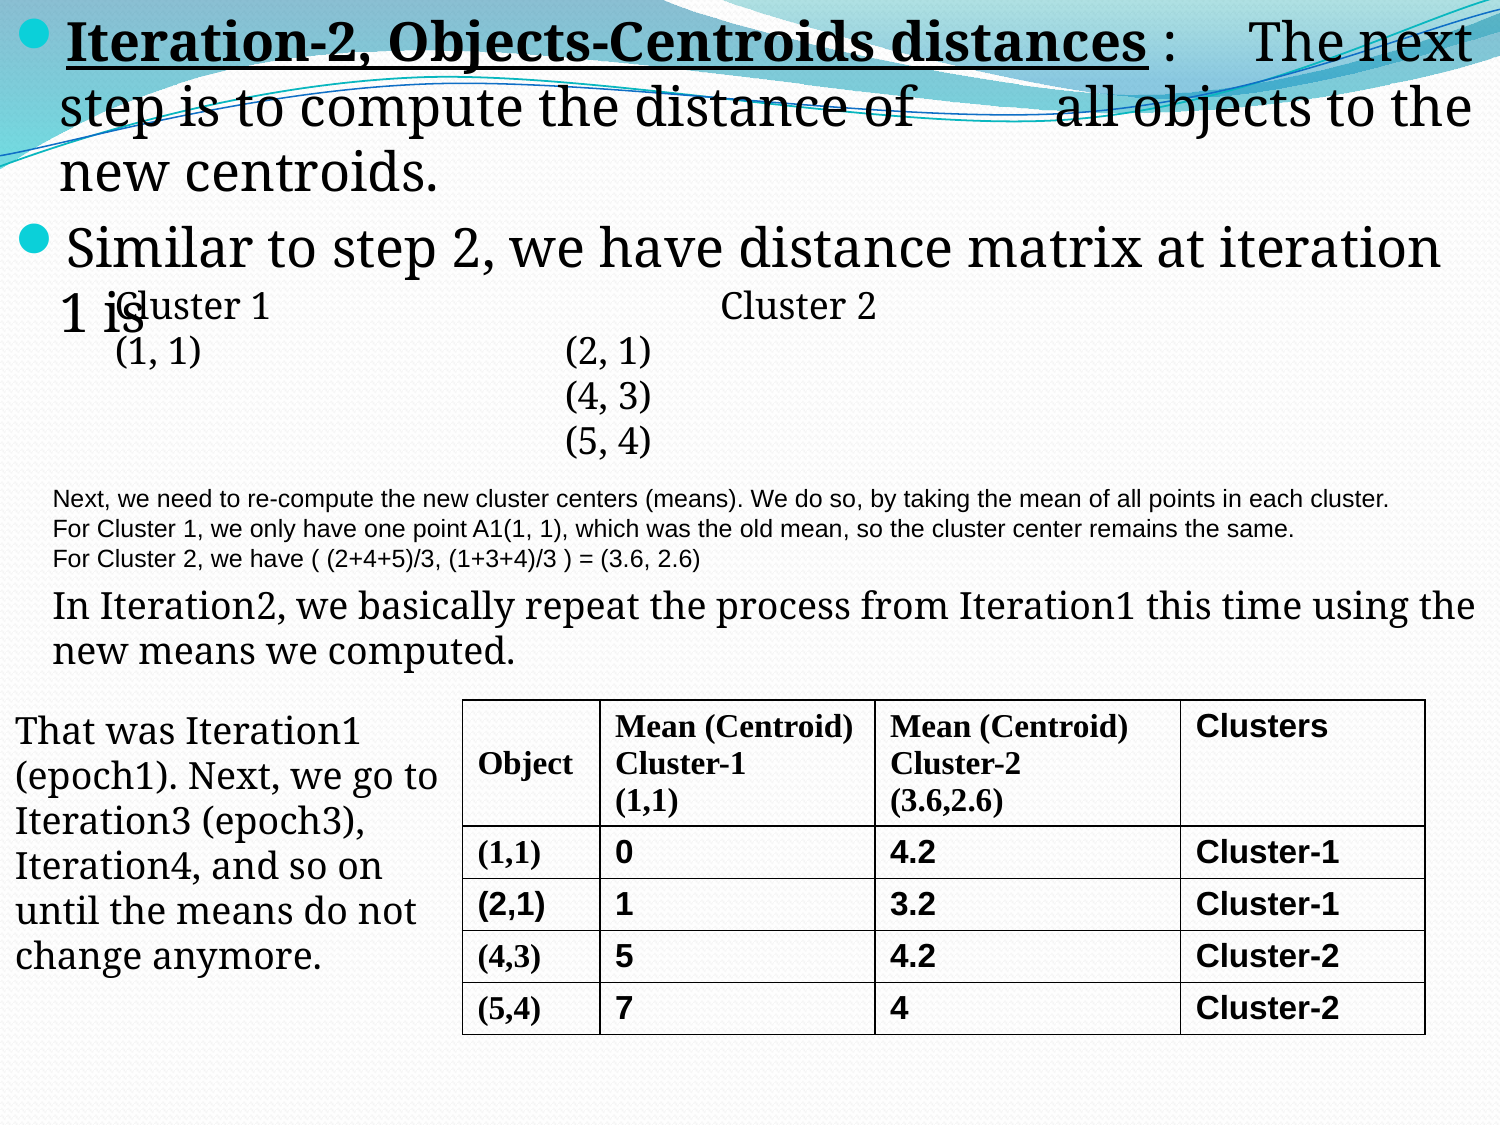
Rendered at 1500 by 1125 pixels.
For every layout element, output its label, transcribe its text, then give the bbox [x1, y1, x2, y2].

table_header Mean (Centroid) Cluster-2 (3.6,2.6) [876, 701, 1180, 825]
table_header Clusters [1181, 701, 1424, 825]
table_cell 4 [876, 983, 1180, 1034]
text_box In Iteration2, we basically repeat the process from Iteration1 this time using the new means we computed. [37, 574, 1500, 680]
table_cell 4.2 [876, 827, 1180, 878]
table_cell (1,1) [463, 827, 599, 878]
text_box Next, we need to re-compute the new cluster centers (means). We do so, by taking the mean of all points in each cluster. For Cluster 1, we only have one point A1(1, 1), which was the old mean, so the cluster center remains the same. For Cluster 2, we have ( (2+4+5)/3, (1+3+4)/3 ) = (3.6, 2.6) [37, 475, 1500, 574]
table_cell Cluster-2 [1181, 931, 1424, 982]
table_cell 4.2 [876, 931, 1180, 982]
list Iteration-2, Objects-Centroids distances : The next step is to compute the distance of all objects to the new centroids. Similar to step 2, we have distance matrix at iteration 1 is [0, 0, 1500, 313]
table_cell Cluster-1 [1181, 879, 1424, 930]
table_cell (4,3) [463, 931, 599, 982]
text_box That was Iteration1 (epoch1). Next, we go to Iteration3 (epoch3), Iteration4, and so on until the means do not change anymore. [0, 699, 463, 985]
table_header Mean (Centroid) Cluster-1 (1,1) [601, 701, 874, 825]
table_cell 0 [601, 827, 874, 878]
table_cell 1 [601, 879, 874, 930]
text_box Cluster 1 Cluster 2 (1, 1) (2, 1) (4, 3) (5, 4) [99, 274, 1500, 475]
table_cell (5,4) [463, 983, 599, 1034]
table_cell (2,1) [463, 879, 599, 930]
table_header Object [463, 701, 599, 825]
table_cell Cluster-2 [1181, 983, 1424, 1034]
table_cell 5 [601, 931, 874, 982]
table_cell Cluster-1 [1181, 827, 1424, 878]
table_cell 3.2 [876, 879, 1180, 930]
table_cell 7 [601, 983, 874, 1034]
